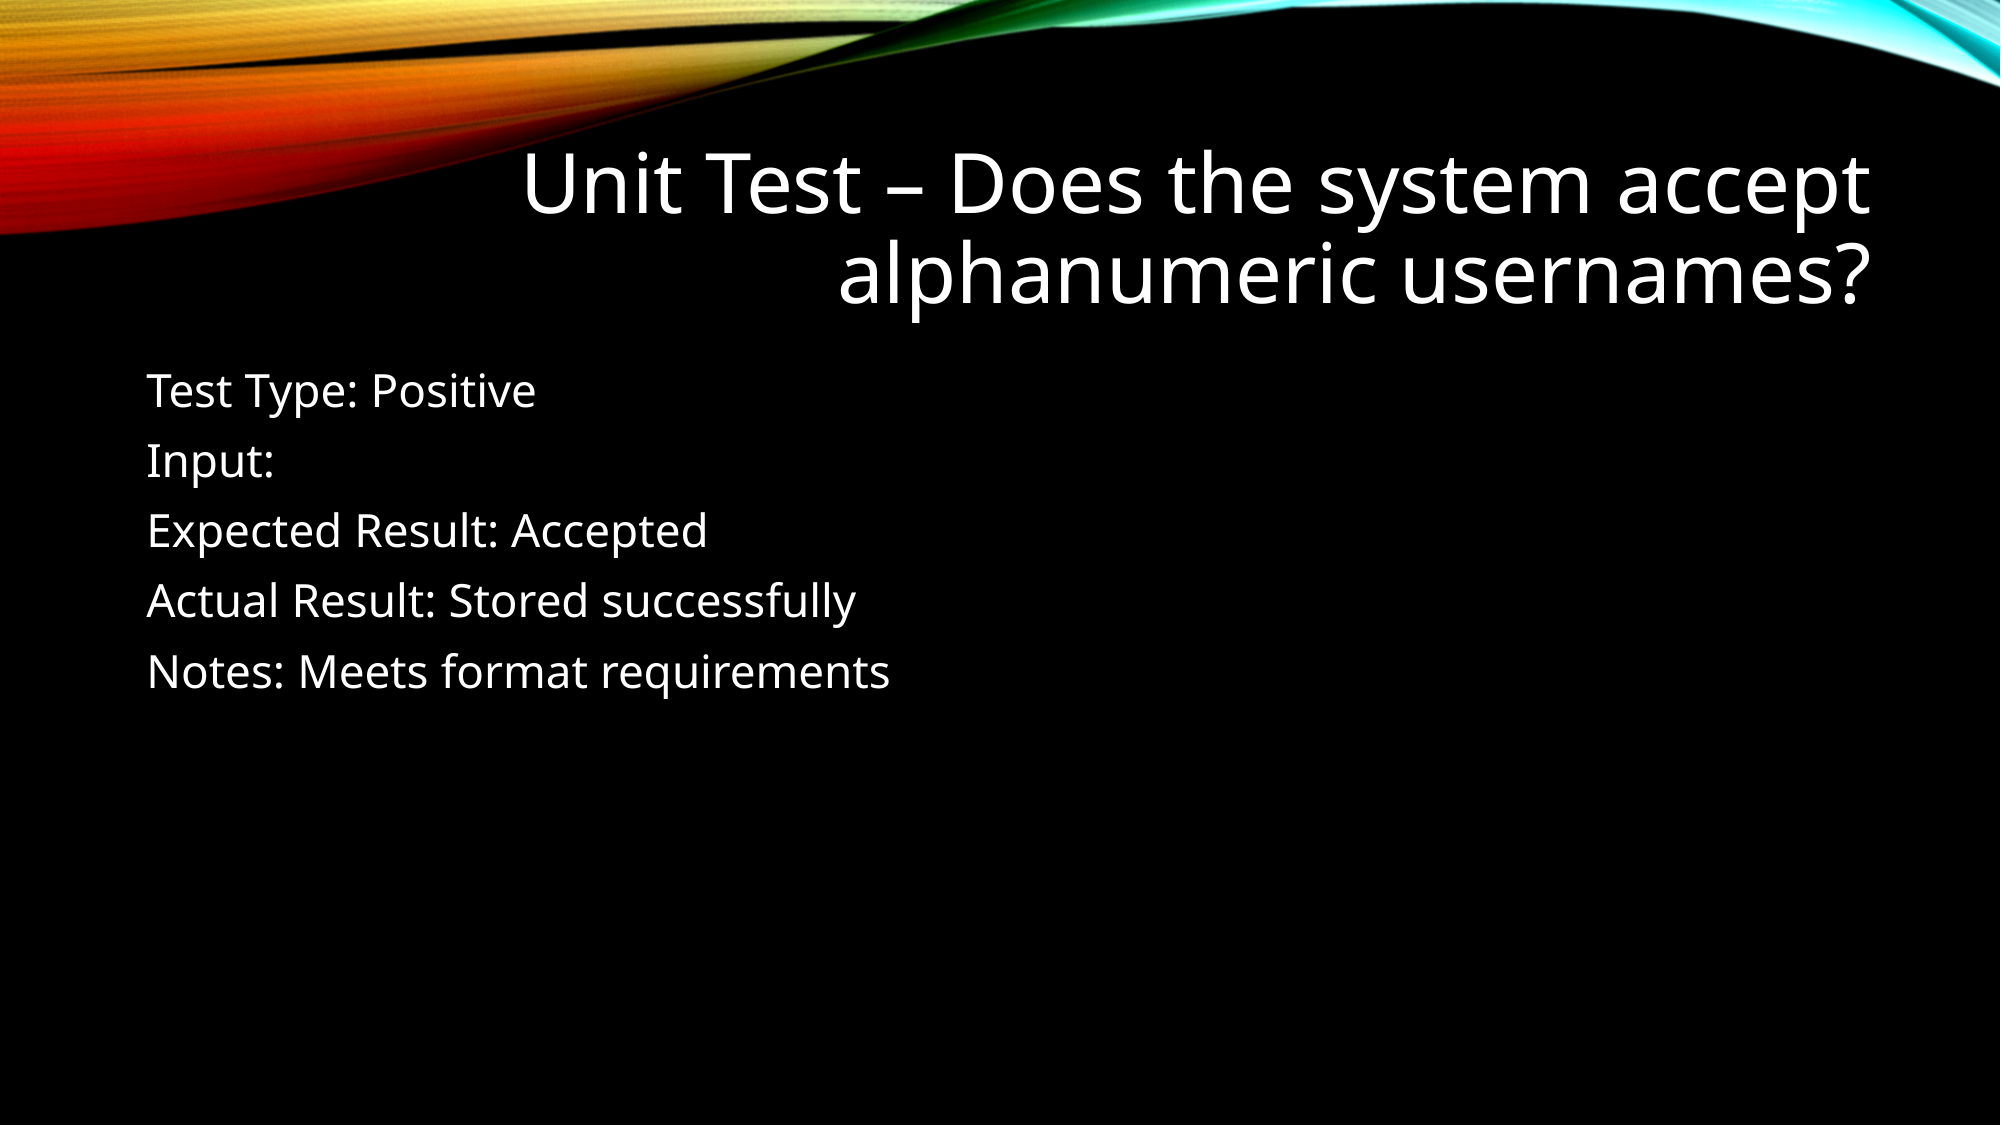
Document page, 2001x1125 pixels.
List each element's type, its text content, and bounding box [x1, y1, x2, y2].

list Test Type: Positive Input: Expected Result: Accepted Actual Result: Stored successfully Notes: Meets format requirements [112, 360, 1888, 1021]
title Unit Test – Does the system accept alphanumeric usernames? [474, 125, 1888, 338]
picture [0, 0, 2000, 237]
